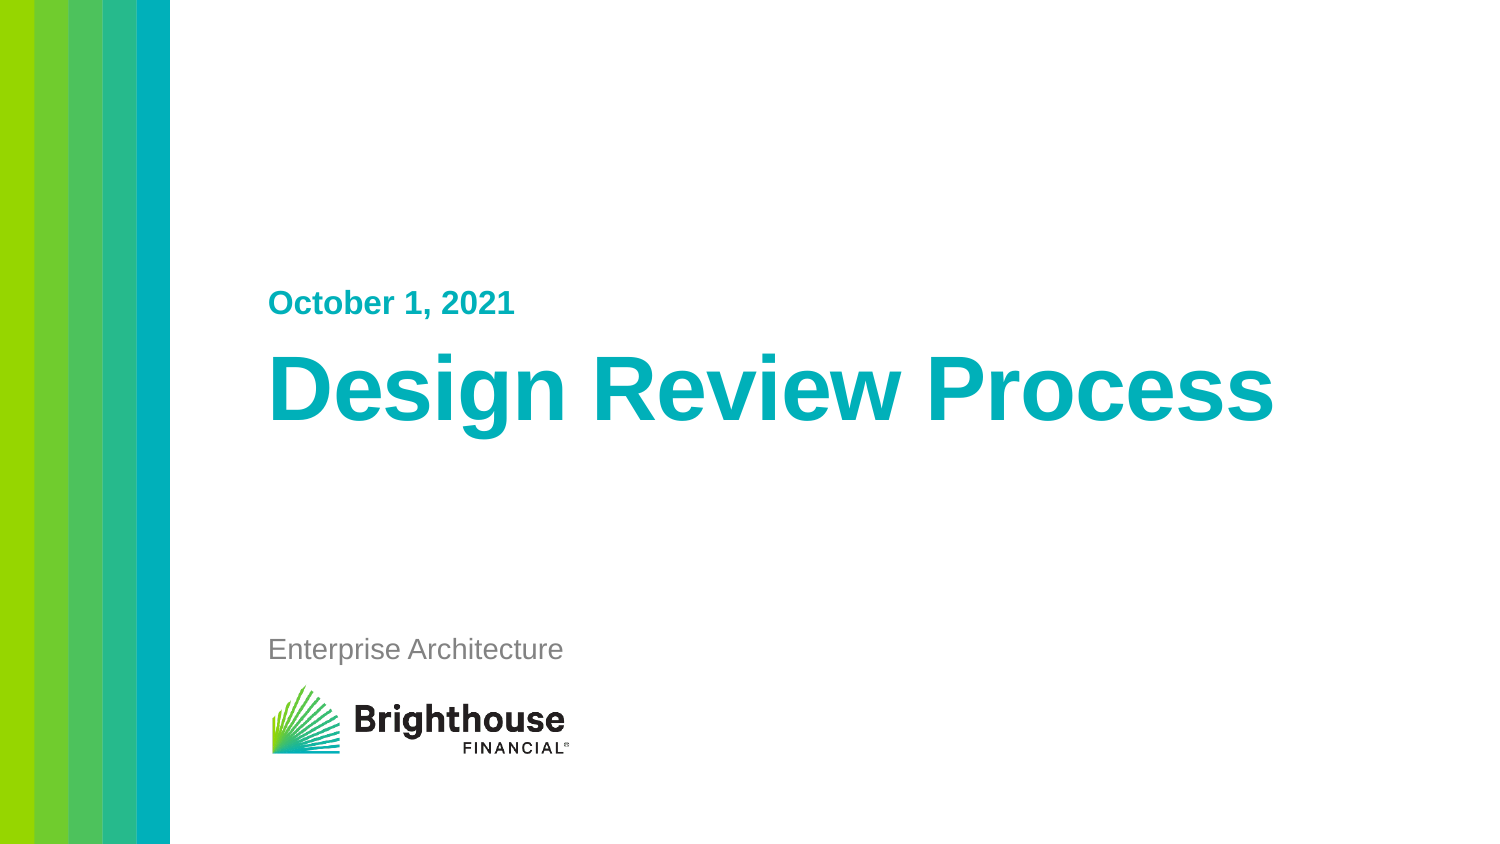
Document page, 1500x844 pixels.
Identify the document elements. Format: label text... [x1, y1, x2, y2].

subtitle October 1, 2021 [267, 105, 960, 322]
title Design Review Process [267, 341, 1318, 477]
picture [270, 665, 598, 789]
picture [0, 0, 170, 844]
text_box Enterprise Architecture [267, 629, 726, 665]
